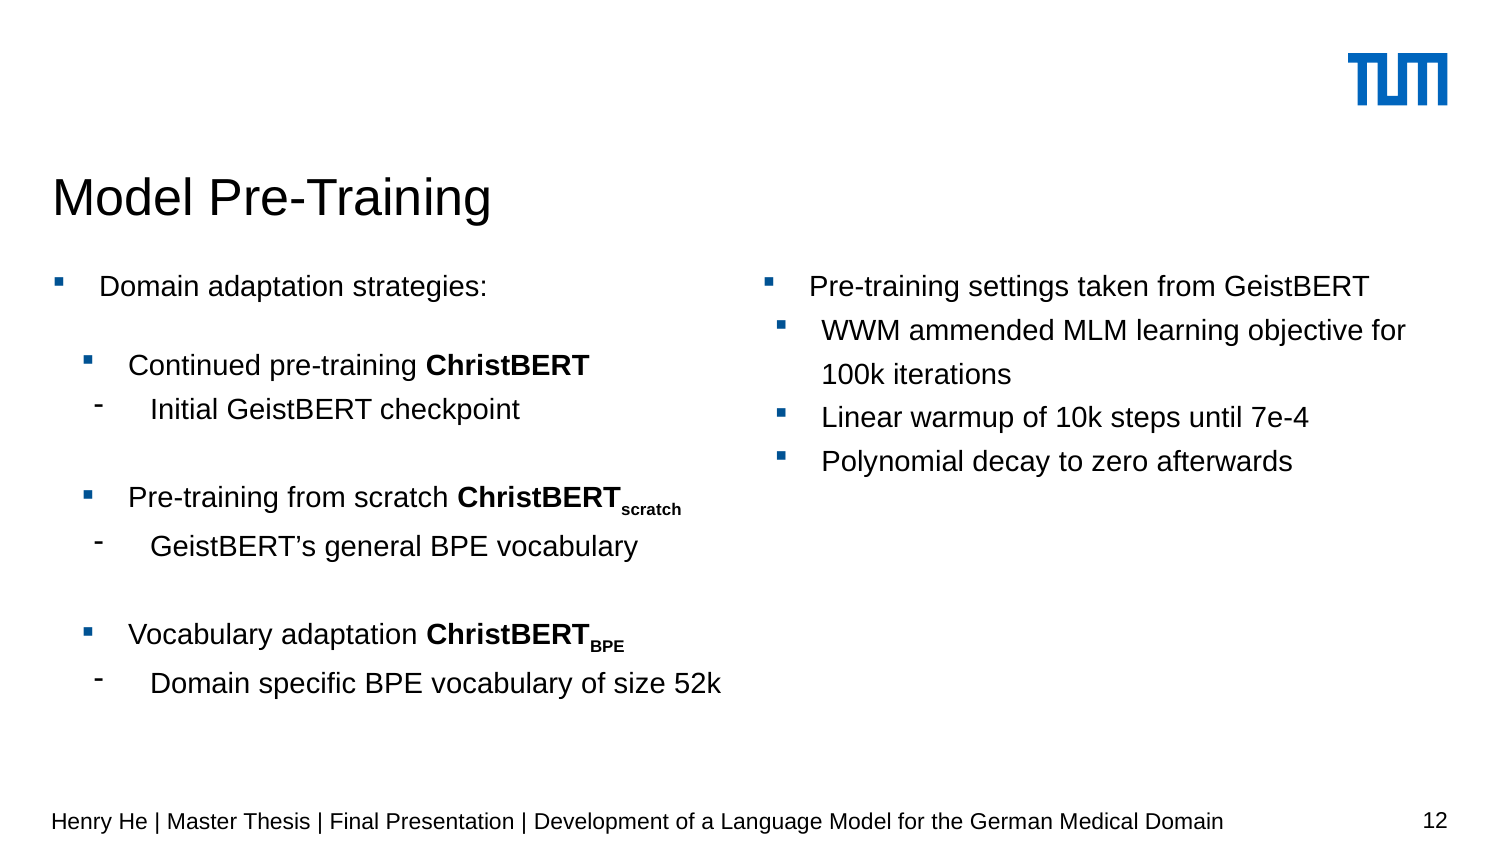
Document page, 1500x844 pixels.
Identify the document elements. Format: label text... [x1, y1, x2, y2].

list Pre-training settings taken from GeistBERT WWM ammended MLM learning objective for 100k iterations Linear warmup of 10k steps until 7e-4 Polynomial decay to zero afterwards [762, 262, 1449, 771]
title Model Pre-Training [52, 159, 1449, 227]
list Domain adaptation strategies: Continued pre-training ChristBERT Initial GeistBERT checkpoint Pre-training from scratch ChristBERTscratch GeistBERT’s general BPE vocabulary Vocabulary adaptation ChristBERTBPE Domain specific BPE vocabulary of size 52k [52, 262, 739, 771]
footer Henry He | Master Thesis | Final Presentation | Development of a Language Model for the German Medical Domain [51, 796, 1336, 844]
slide_number 12 [1336, 796, 1448, 842]
